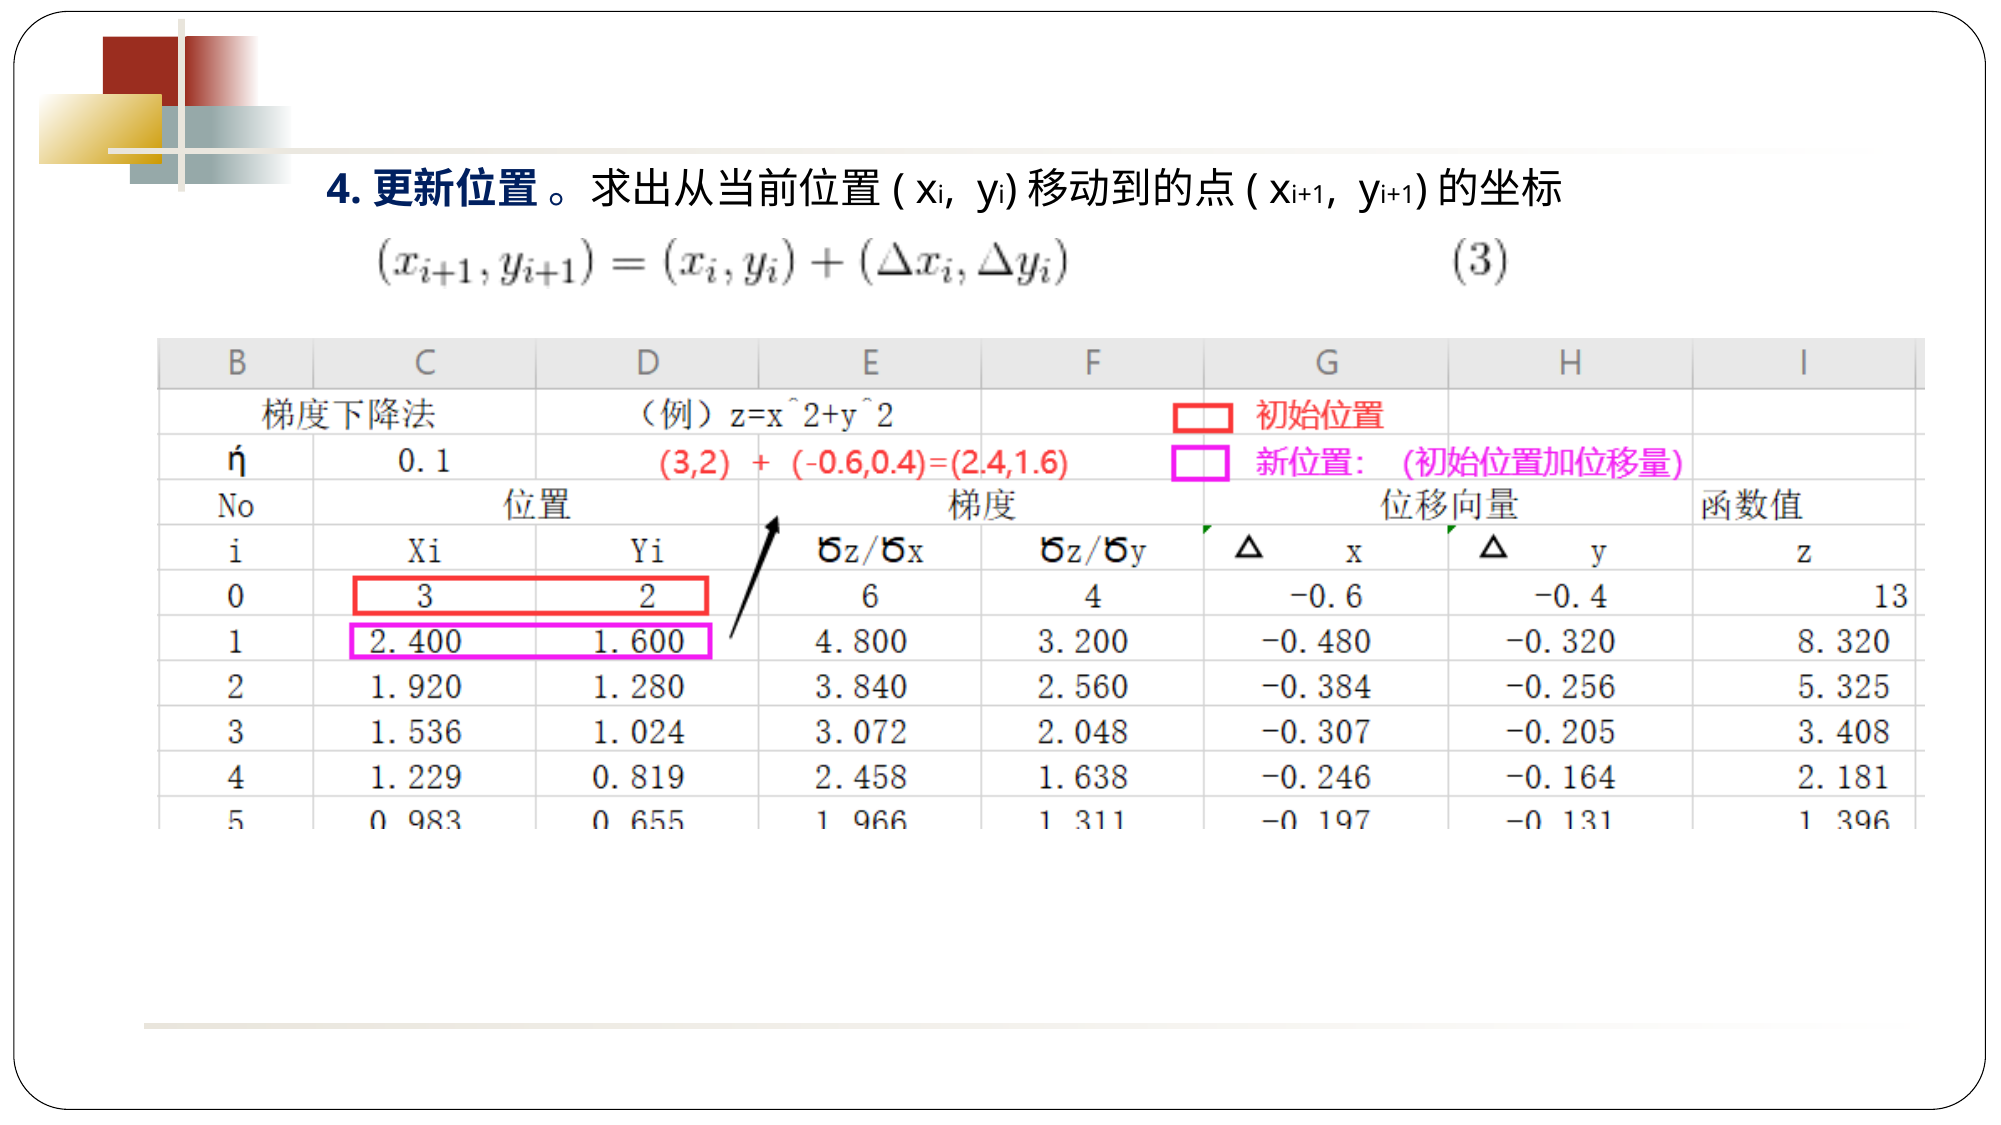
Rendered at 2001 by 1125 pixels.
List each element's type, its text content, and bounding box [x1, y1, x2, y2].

picture [378, 238, 1509, 289]
picture [157, 338, 1925, 830]
text_box 4.更新位置 。求出从当前位置( xi, yi)移动到的点( xi+1, yi+1)的坐标 [311, 154, 1907, 220]
